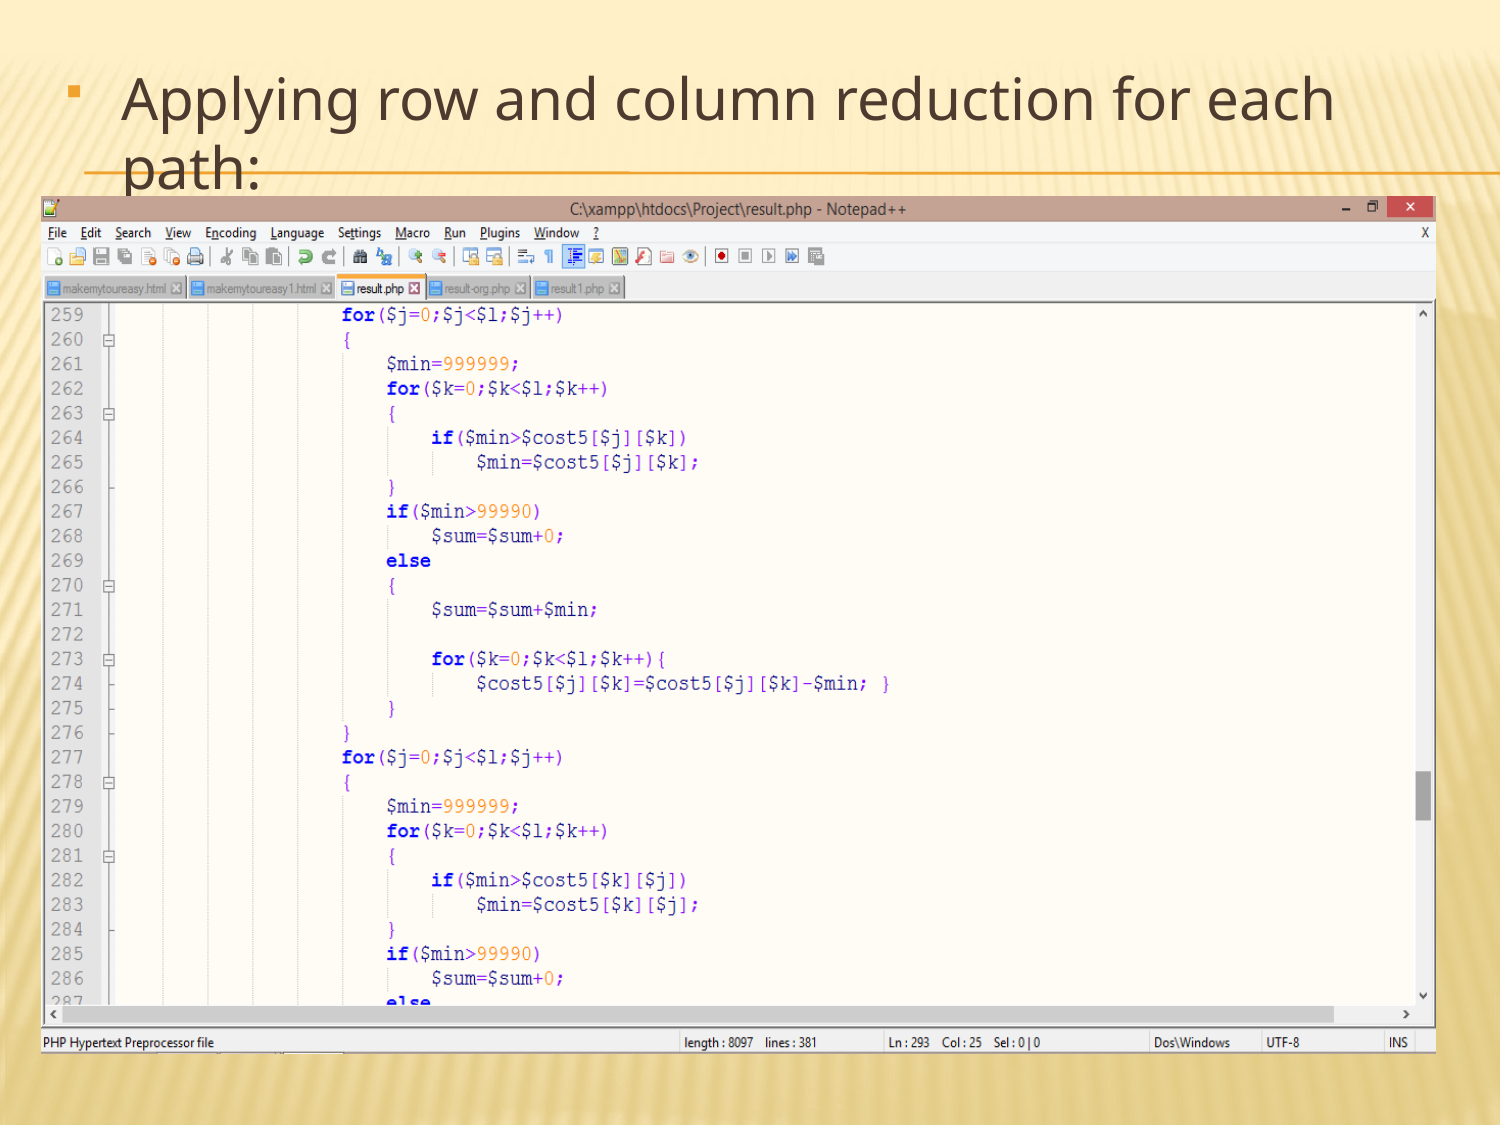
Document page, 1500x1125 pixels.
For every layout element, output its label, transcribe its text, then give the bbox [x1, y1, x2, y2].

picture [40, 195, 1436, 1054]
list Applying row and column reduction for each path: [50, 54, 1475, 1071]
